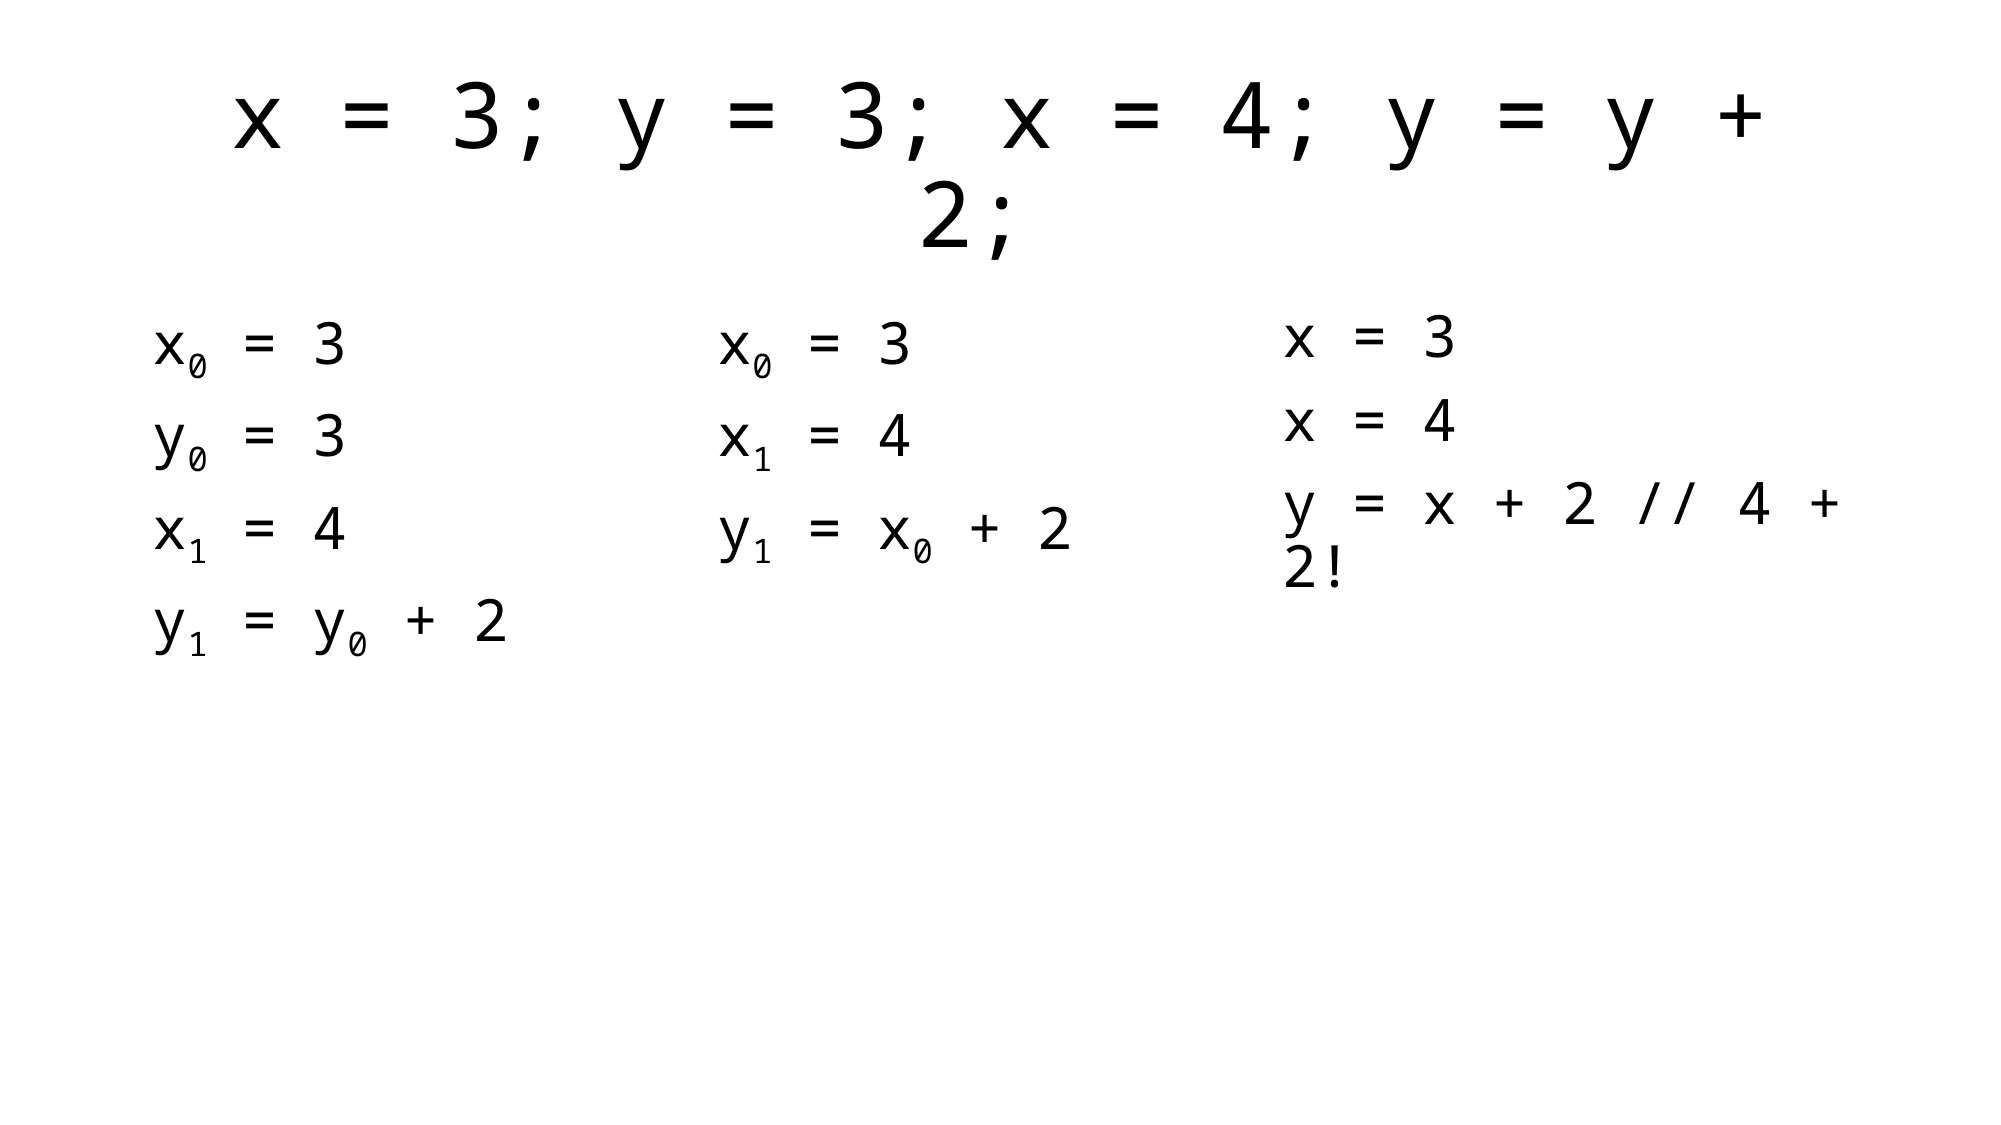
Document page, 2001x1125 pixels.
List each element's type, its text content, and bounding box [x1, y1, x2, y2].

title x = 3; y = 3; x = 4; y = y + 2; [137, 59, 1863, 278]
list x0 = 3 y0 = 3 x1 = 4 y1 = y0 + 2 x0 = 3 x1 = 4 y1 = x0 + 2 x = 3 x = 4 y = x + 2 // 4 + 2! [137, 299, 1863, 1014]
